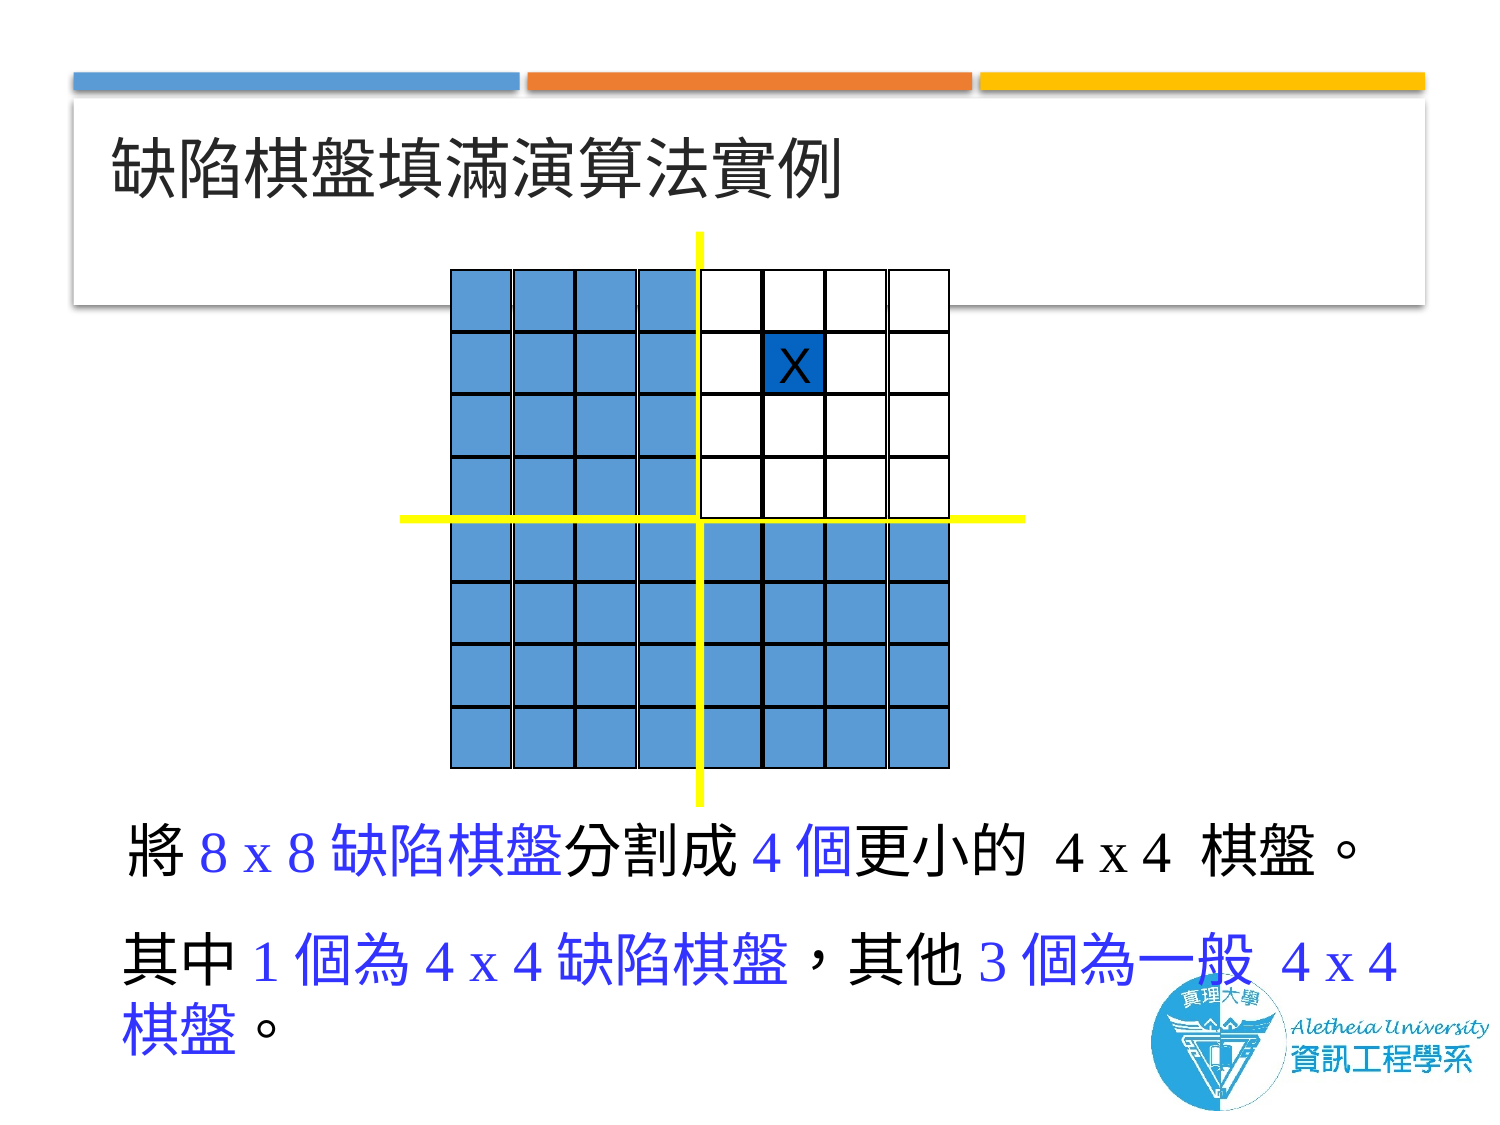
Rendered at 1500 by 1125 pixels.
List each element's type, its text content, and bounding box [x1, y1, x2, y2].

title 缺陷棋盤填滿演算法實例 [95, 112, 1406, 220]
picture [1151, 973, 1489, 1111]
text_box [450, 269, 950, 845]
text_box 將8 x 8缺陷棋盤分割成4個更小的 4 x 4 棋盤。 [112, 806, 1450, 892]
text_box 其中1個為4 x 4缺陷棋盤，其他3個為一般 4 x 4 棋盤。 [106, 915, 1471, 1071]
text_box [700, 269, 950, 519]
